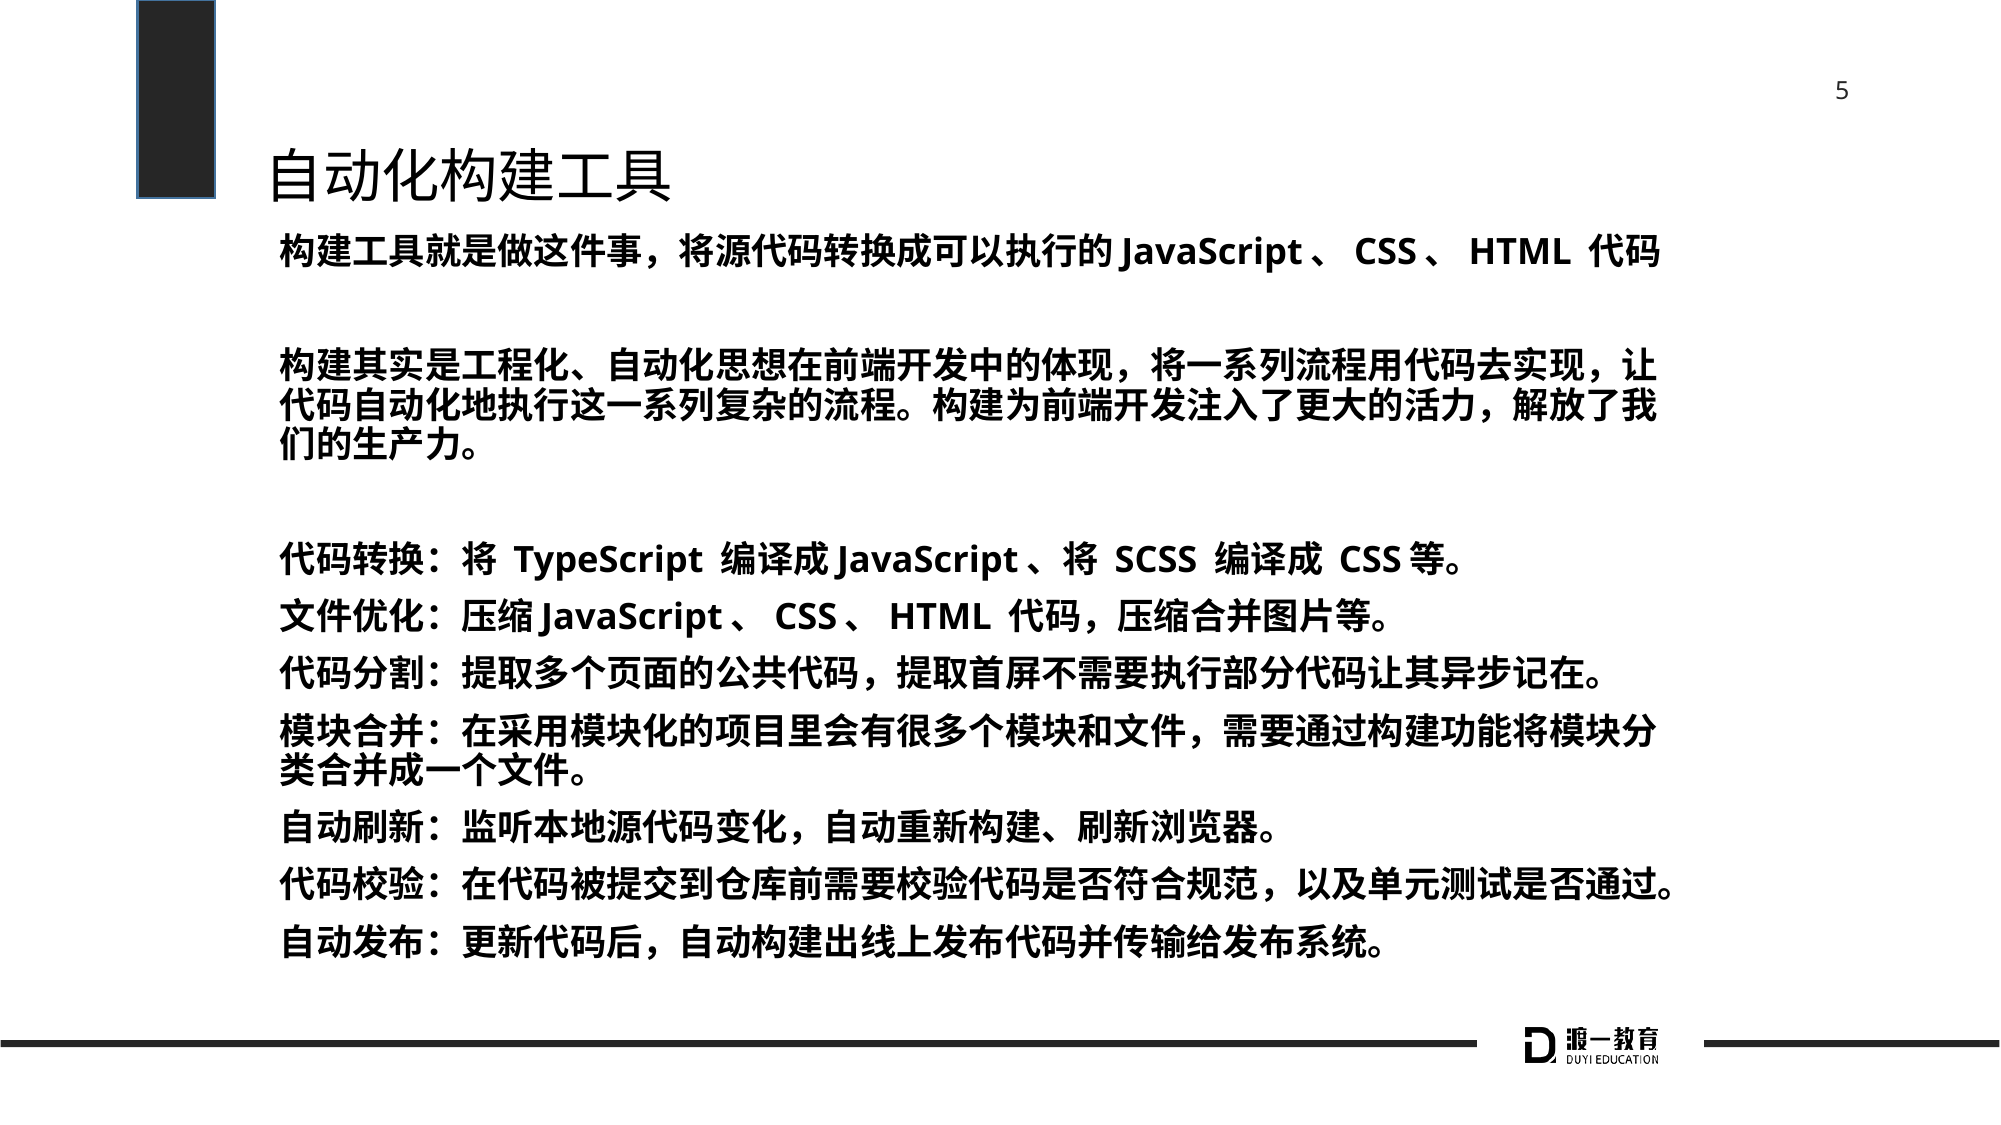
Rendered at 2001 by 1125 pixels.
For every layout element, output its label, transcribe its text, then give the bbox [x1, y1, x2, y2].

picture [1502, 1008, 1679, 1081]
subtitle 构建工具就是做这件事，将源代码转换成可以执行的JavaScript、CSS、HTML 代码 构建其实是工程化、自动化思想在前端开发中的体现，将一系列流程用代码去实现，让代码自动化地执行这一系列复杂的流程。构建为前端开发注入了更大的活力，解放了我们的生产力。 代码转换：将 TypeScript 编译成JavaScript、将 SCSS 编译成 CSS等。 文件优化：压缩JavaScript、CSS、HTML 代码，压缩合并图片等。 代码分割：提取多个页面的公共代码，提取首屏不需要执行部分代码让其异步记在。 模块合并：在采用模块化的项目里会有很多个模块和文件，需要通过构建功能将模块分类合并成一个文件。 自动刷新：监听本地源代码变化，自动重新构建、刷新浏览器。 代码校验：在代码被提交到仓库前需要校验代码是否符合规范，以及单元测试是否通过。 自动发布：更新代码后，自动构建出线上发布代码并传输给发布系统。 [249, 217, 1700, 1006]
title 自动化构建工具 [249, 93, 1750, 218]
